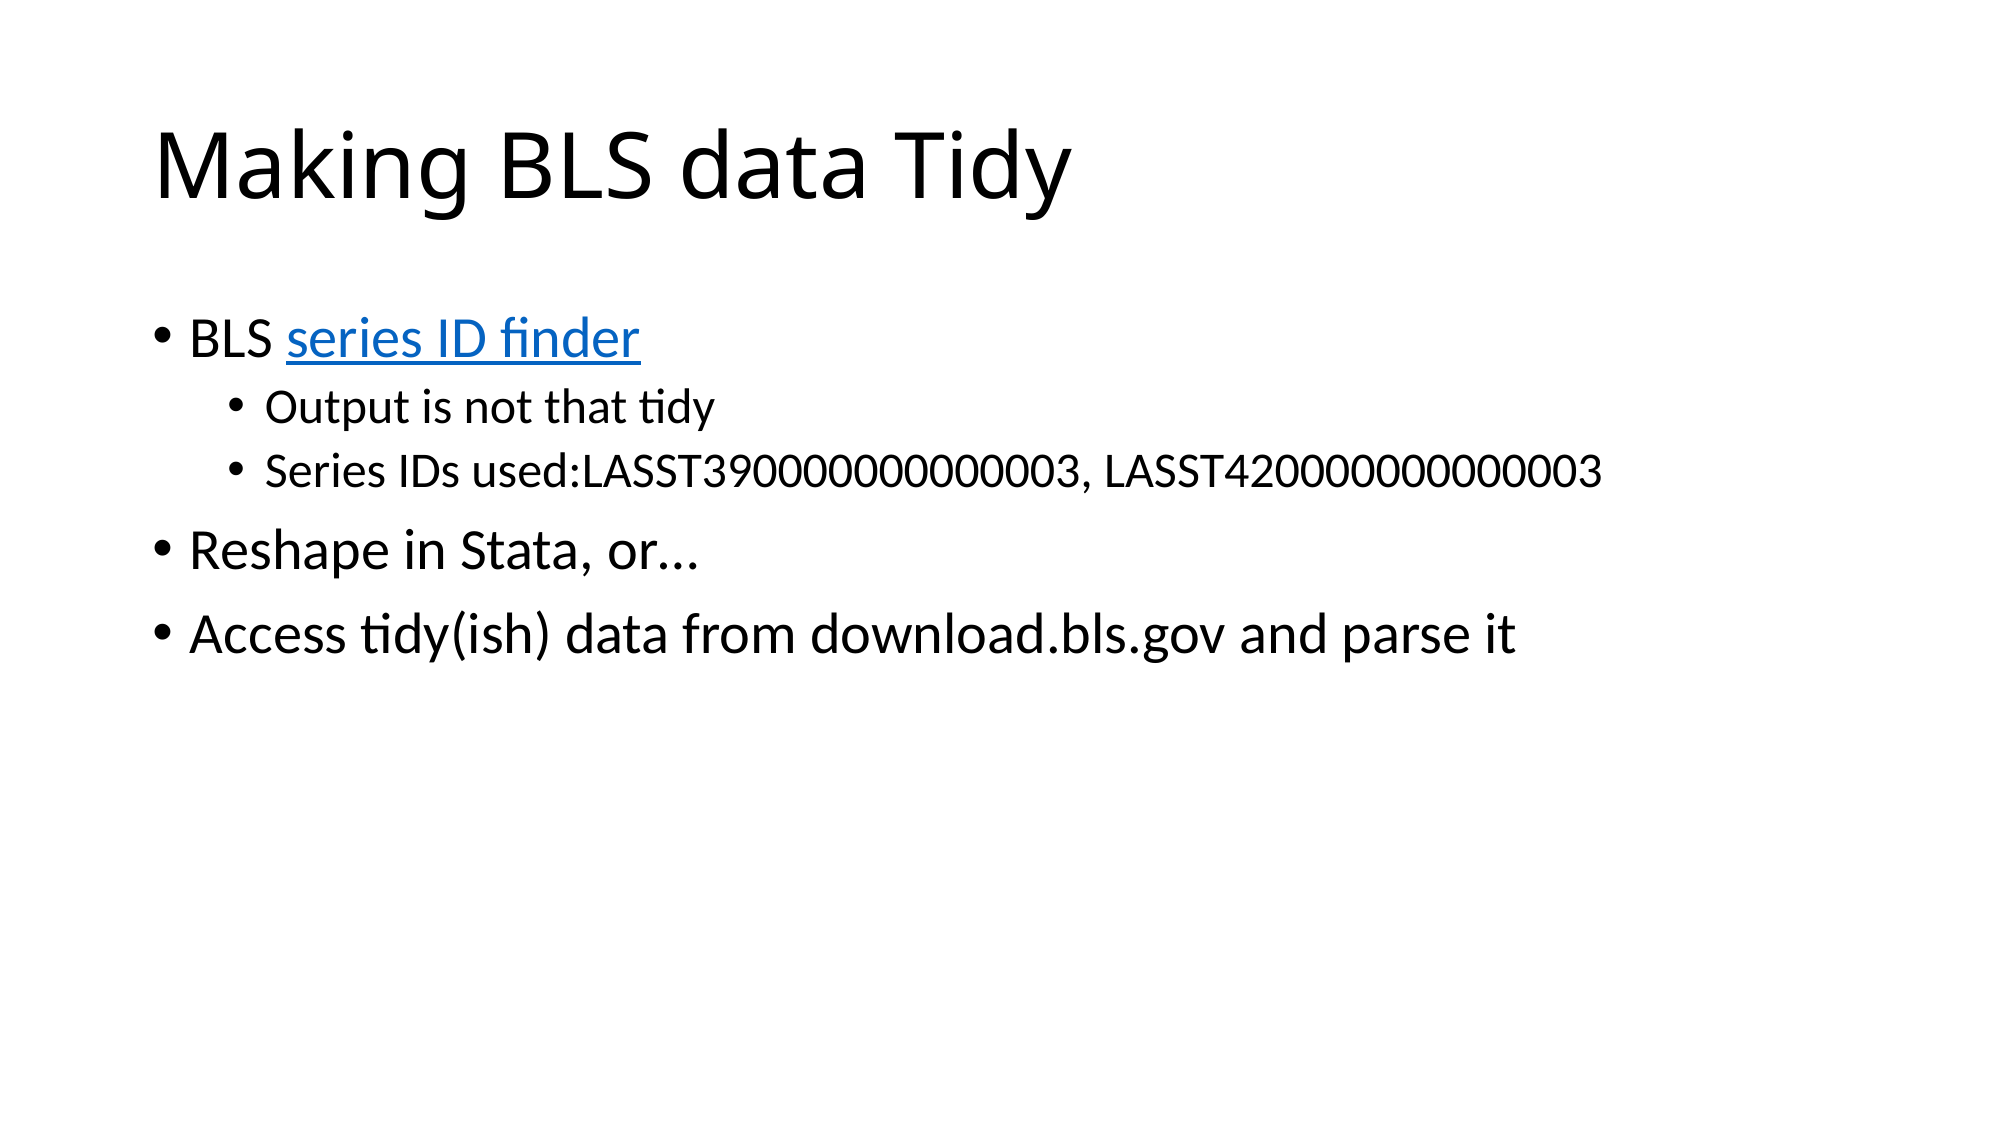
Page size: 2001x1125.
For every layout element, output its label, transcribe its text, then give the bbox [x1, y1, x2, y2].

list BLS series ID finder Output is not that tidy Series IDs used:LASST390000000000003, LASST420000000000003 Reshape in Stata, or… Access tidy(ish) data from download.bls.gov and parse it [137, 299, 1863, 1014]
title Making BLS data Tidy [137, 59, 1863, 278]
